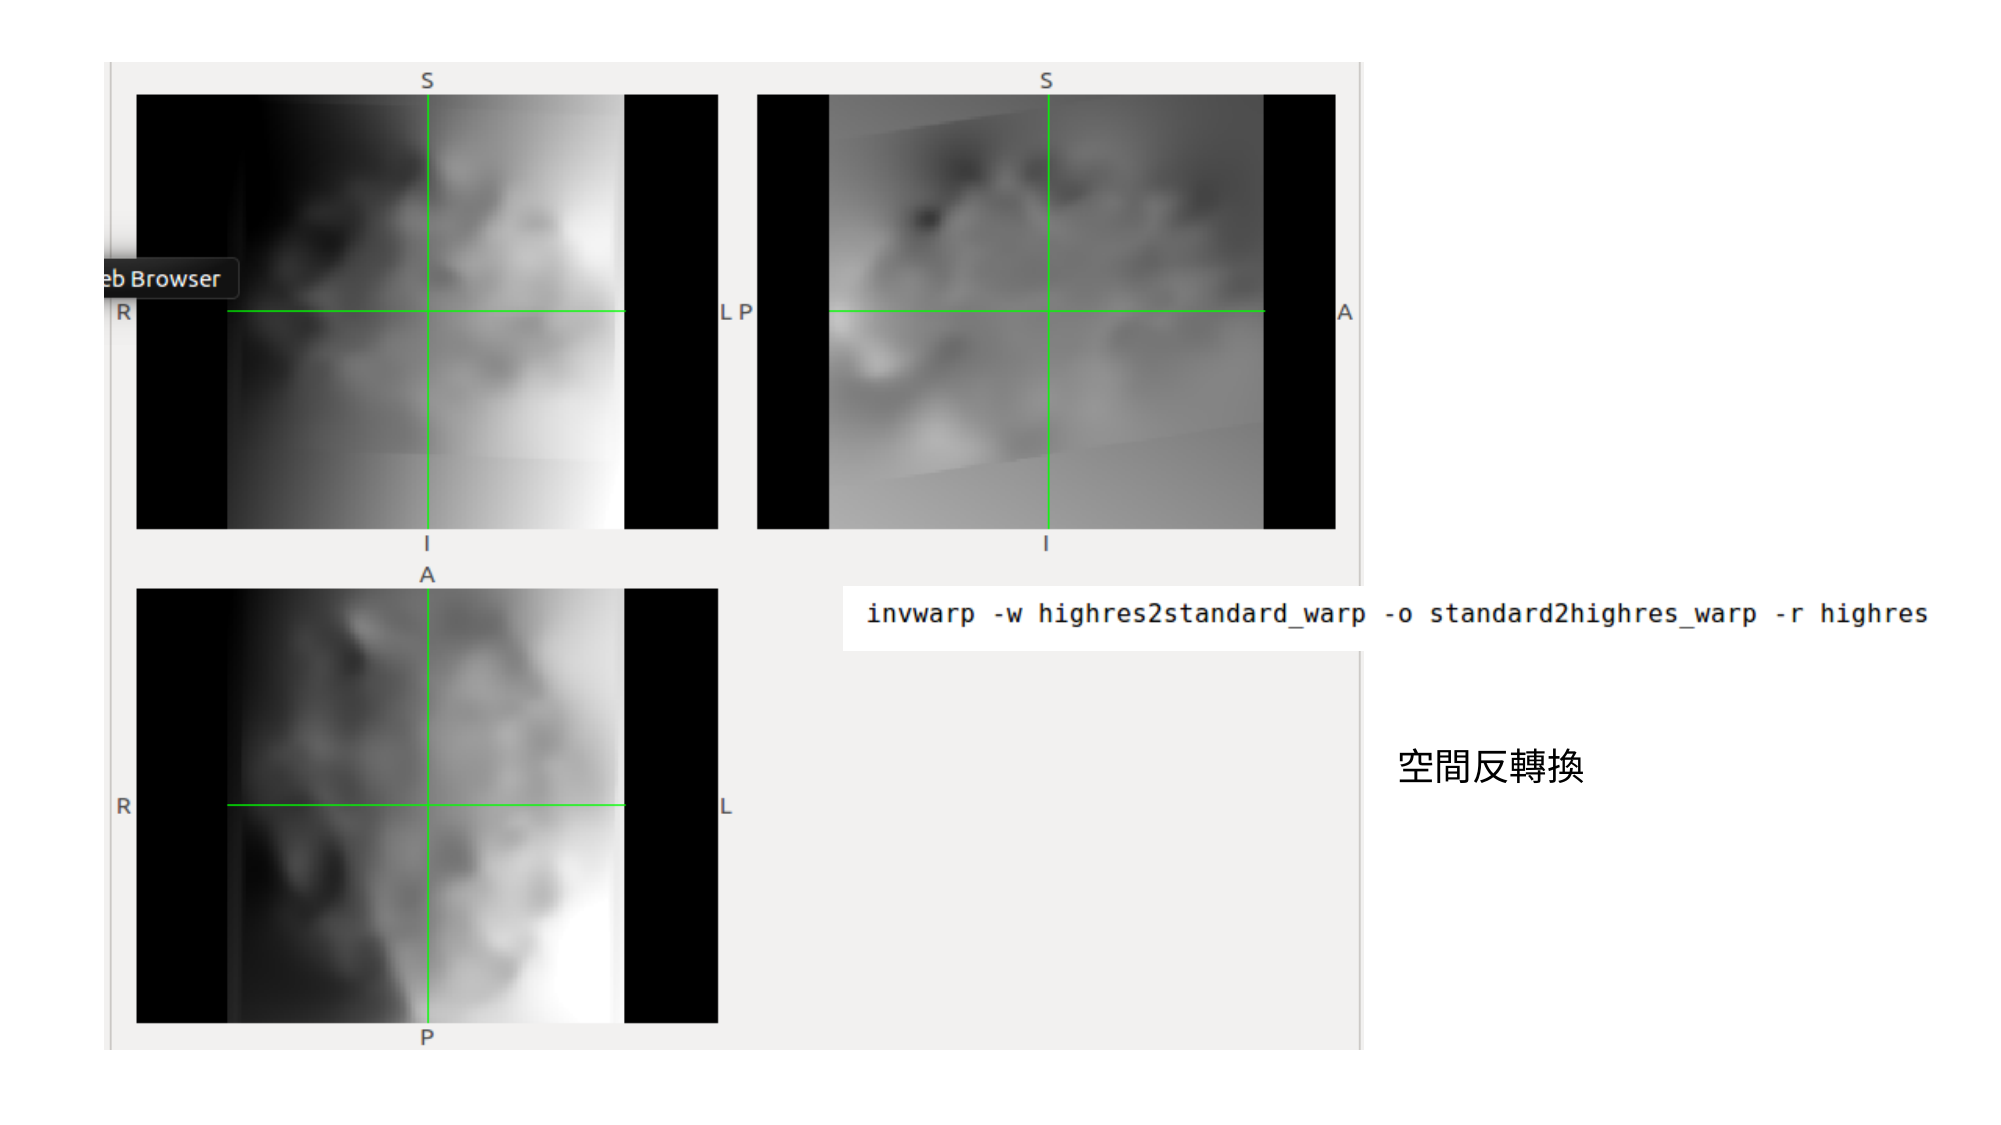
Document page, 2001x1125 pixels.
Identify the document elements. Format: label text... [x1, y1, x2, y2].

text_box 空間反轉換 [1382, 735, 1936, 796]
picture [104, 62, 1936, 1050]
